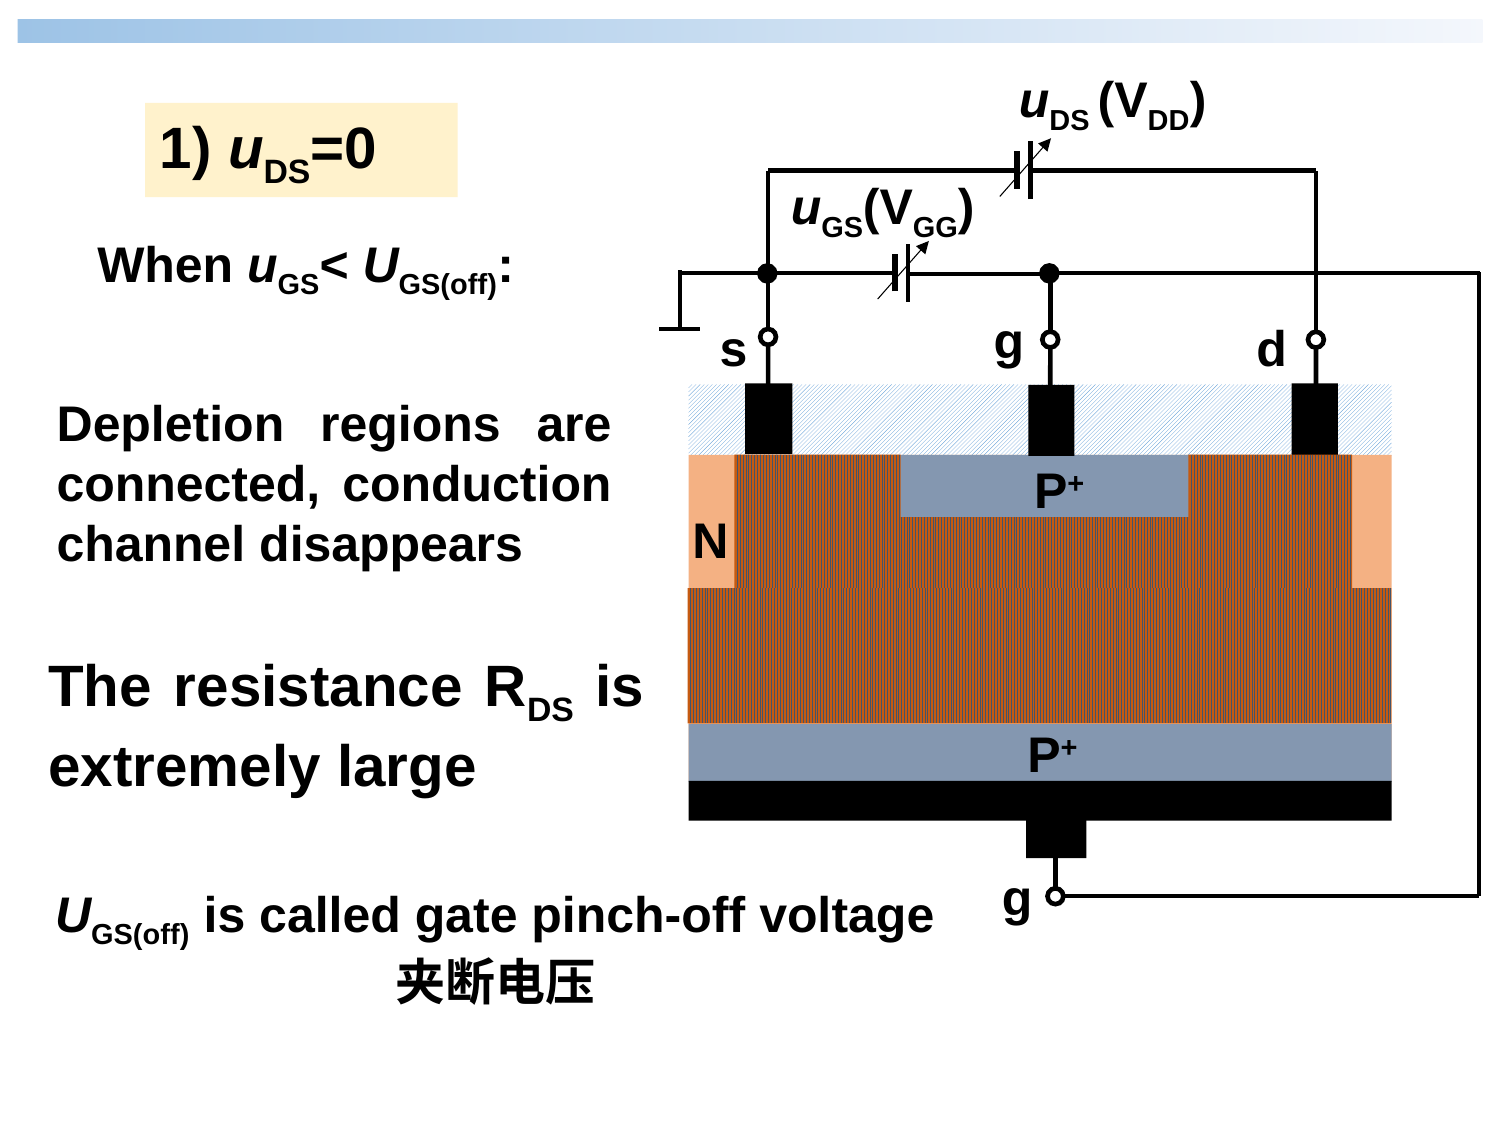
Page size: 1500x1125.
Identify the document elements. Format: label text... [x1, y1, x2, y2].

text_box The resistance RDS is extremely large [33, 640, 659, 805]
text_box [659, 60, 1480, 934]
text_box When uGS< UGS(off): [82, 224, 551, 308]
text_box Depletion regions are connected, conduction channel disappears [41, 384, 627, 580]
text_box UGS(off) is called gate pinch-off voltage 夹断电压 [27, 874, 963, 1018]
text_box [17, 18, 1483, 44]
text_box 1) uDS=0 [145, 102, 458, 198]
